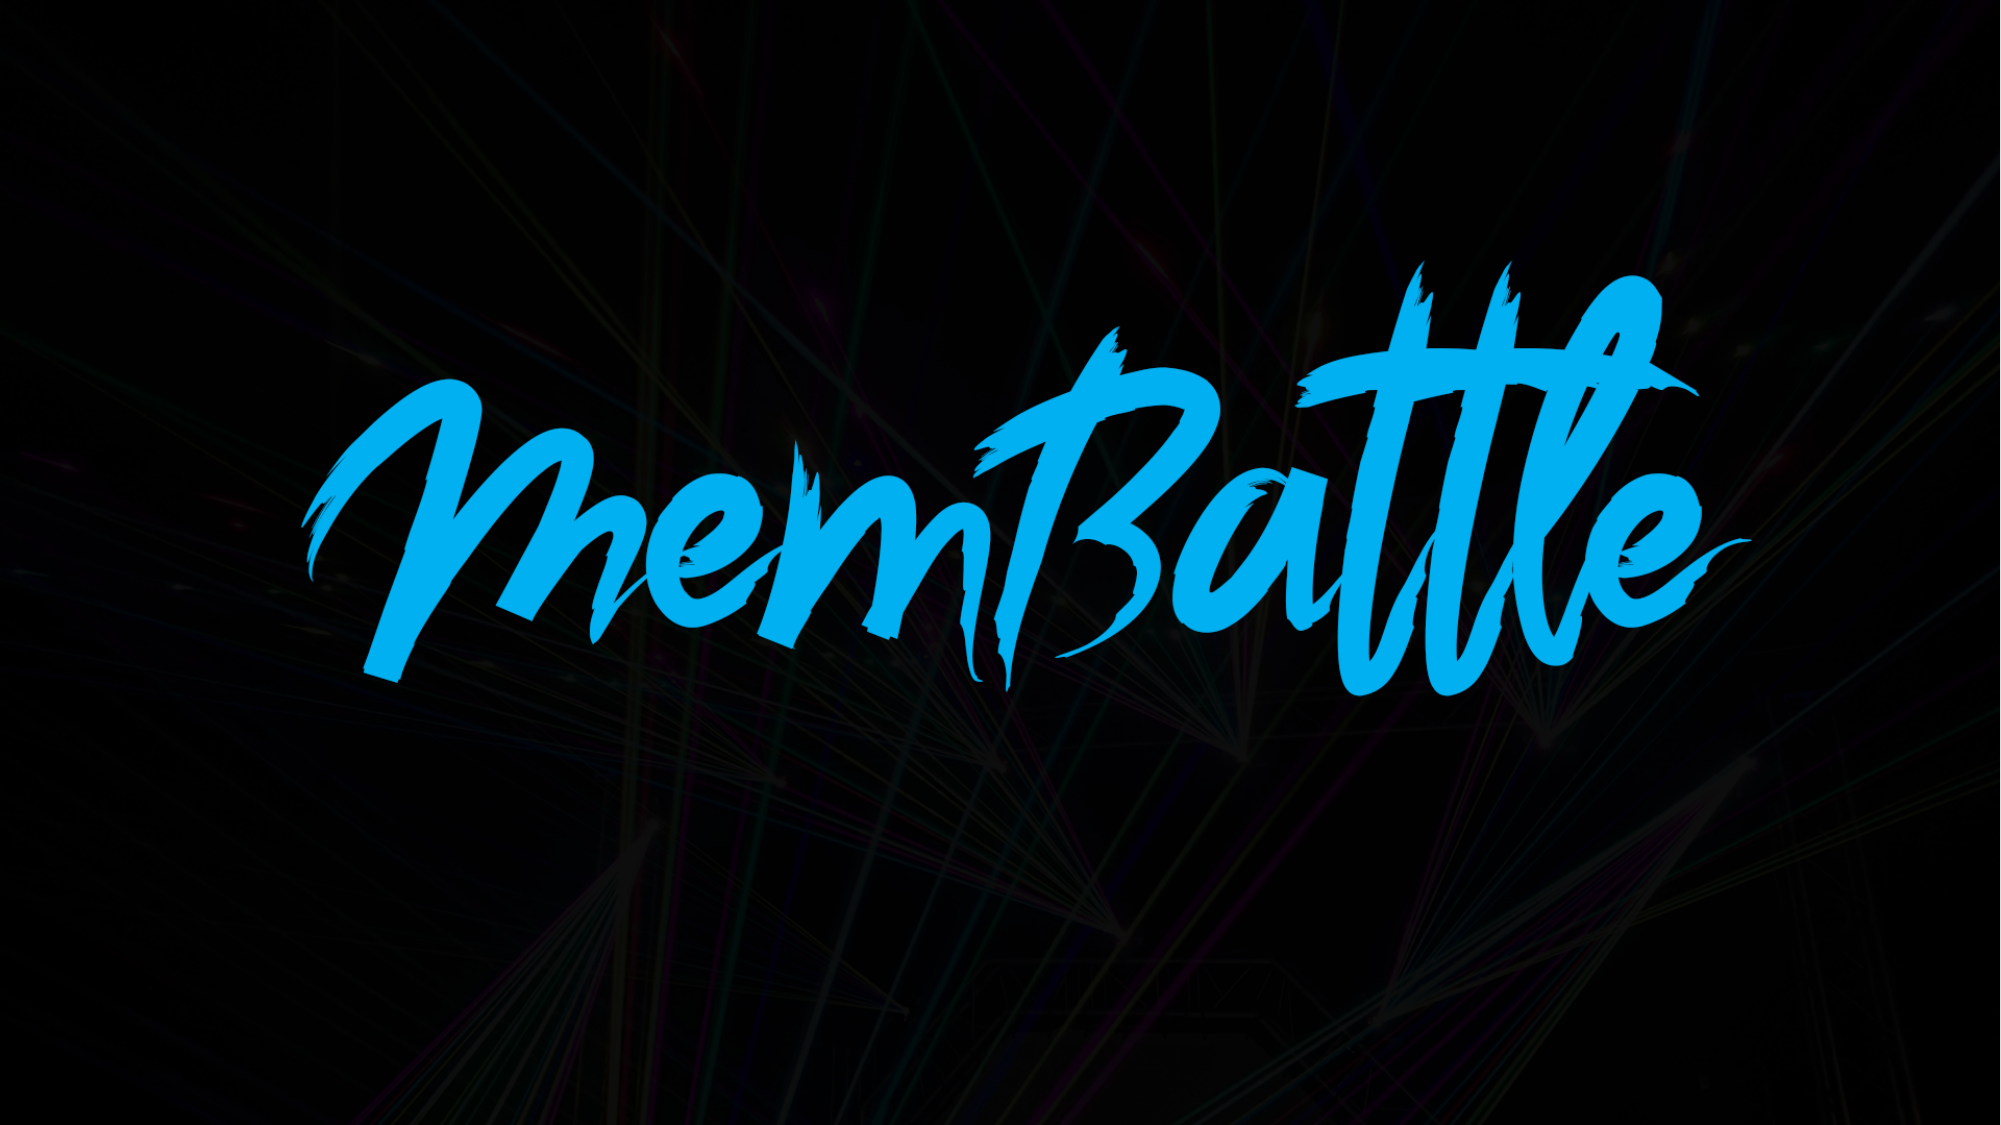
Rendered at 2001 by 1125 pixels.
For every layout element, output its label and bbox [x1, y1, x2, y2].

picture [0, 0, 2001, 1125]
text_box [249, 590, 1750, 863]
